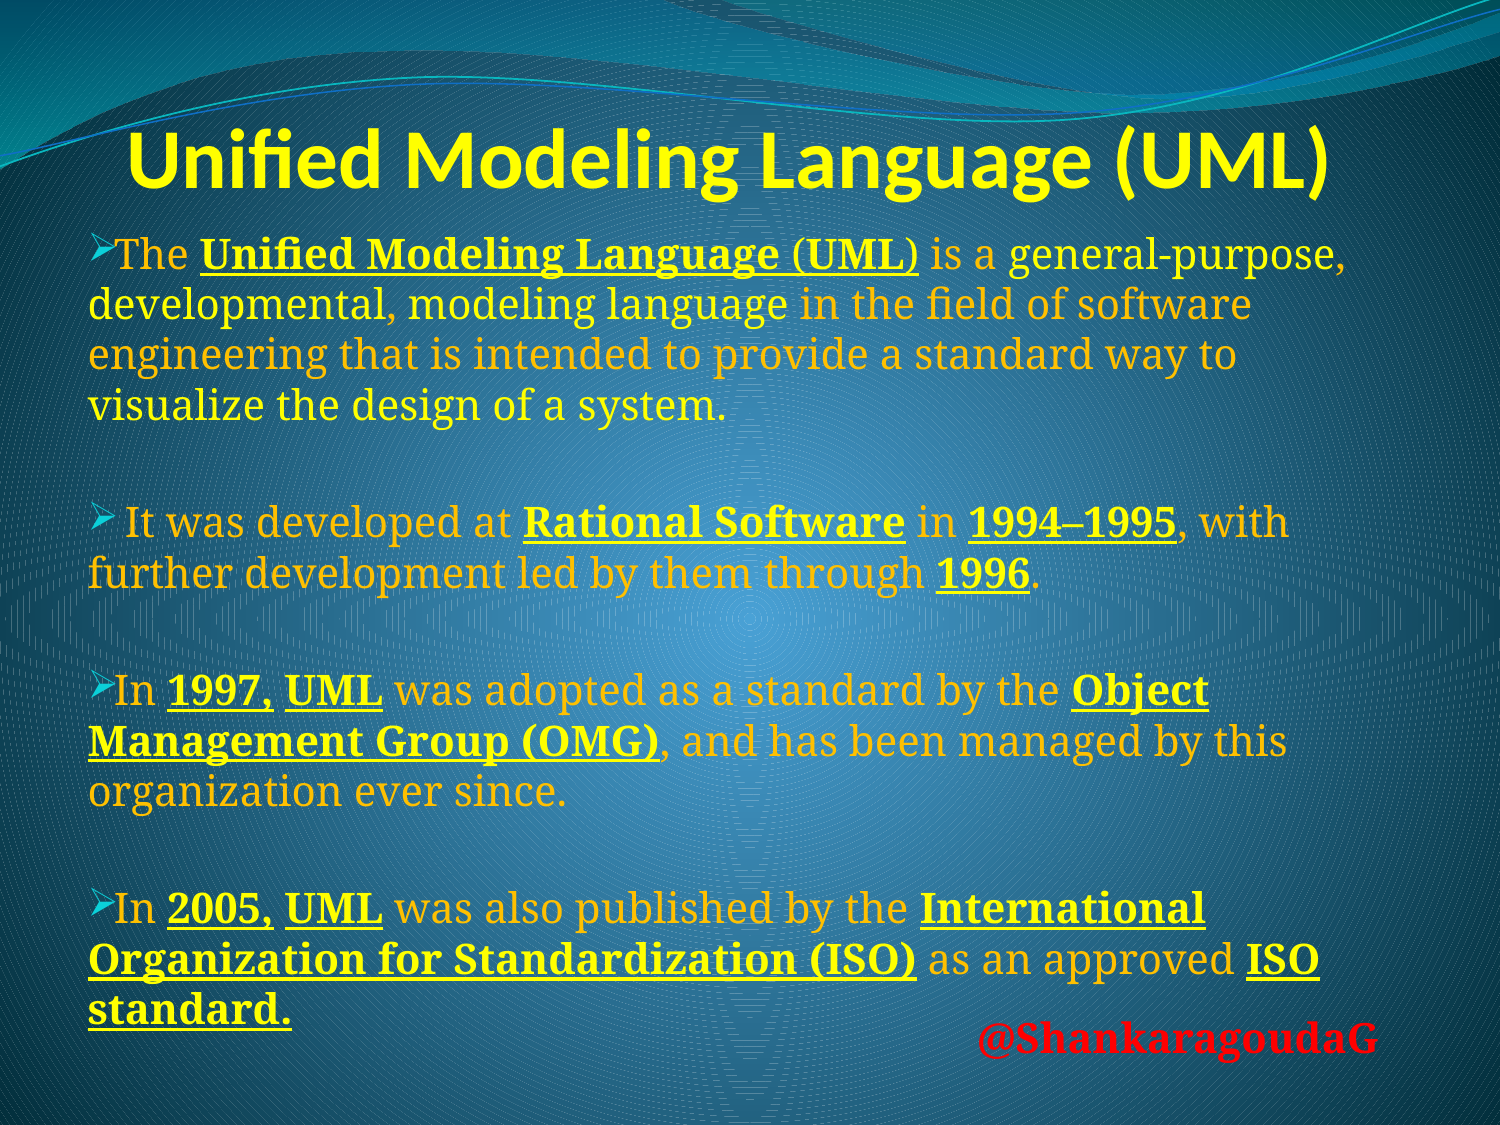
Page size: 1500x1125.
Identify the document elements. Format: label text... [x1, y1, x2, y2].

subtitle The Unified Modeling Language (UML) is a general-purpose, developmental, modeling language in the field of software engineering that is intended to provide a standard way to visualize the design of a system. It was developed at Rational Software in 1994–1995, with further development led by them through 1996. In 1997, UML was adopted as a standard by the Object Management Group (OMG), and has been managed by this organization ever since. In 2005, UML was also published by the International Organization for Standardization (ISO) as an approved ISO standard. [87, 219, 1376, 1047]
text_box @ShankaragoudaG [962, 1004, 1394, 1070]
title Unified Modeling Language (UML) [87, 78, 1376, 206]
